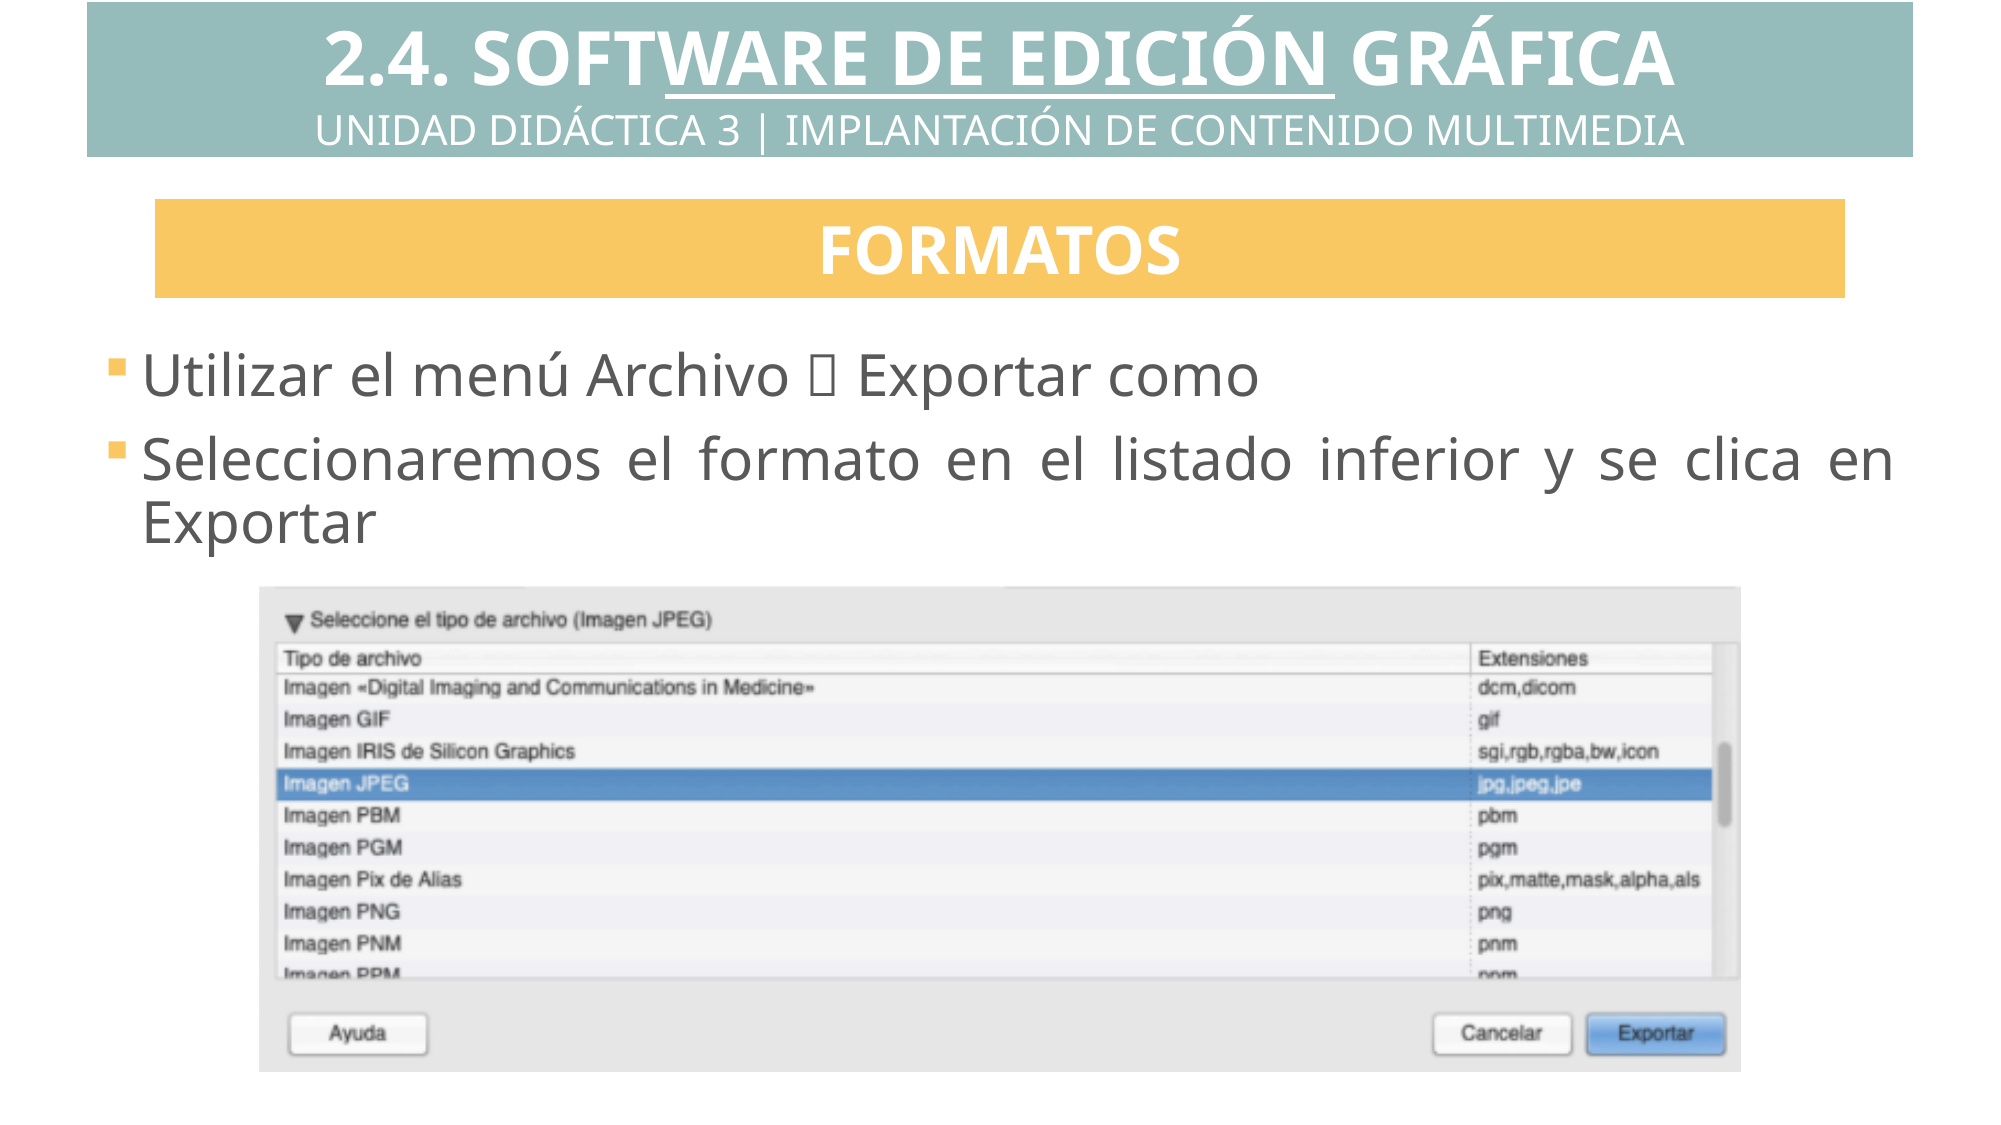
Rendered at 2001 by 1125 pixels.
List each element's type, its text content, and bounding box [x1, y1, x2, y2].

text_box FORMATOS [155, 199, 1845, 298]
text_box UNIDAD DIDÁCTICA 3 | IMPLANTACIÓN DE CONTENIDO MULTIMEDIA [87, 102, 1913, 157]
list Utilizar el menú Archivo  Exportar como Seleccionaremos el formato en el listado inferior y se clica en Exportar [88, 248, 1912, 1082]
picture [258, 585, 1741, 1073]
text_box 2.4. SOFTWARE DE EDICIÓN GRÁFICA [87, 2, 1913, 102]
